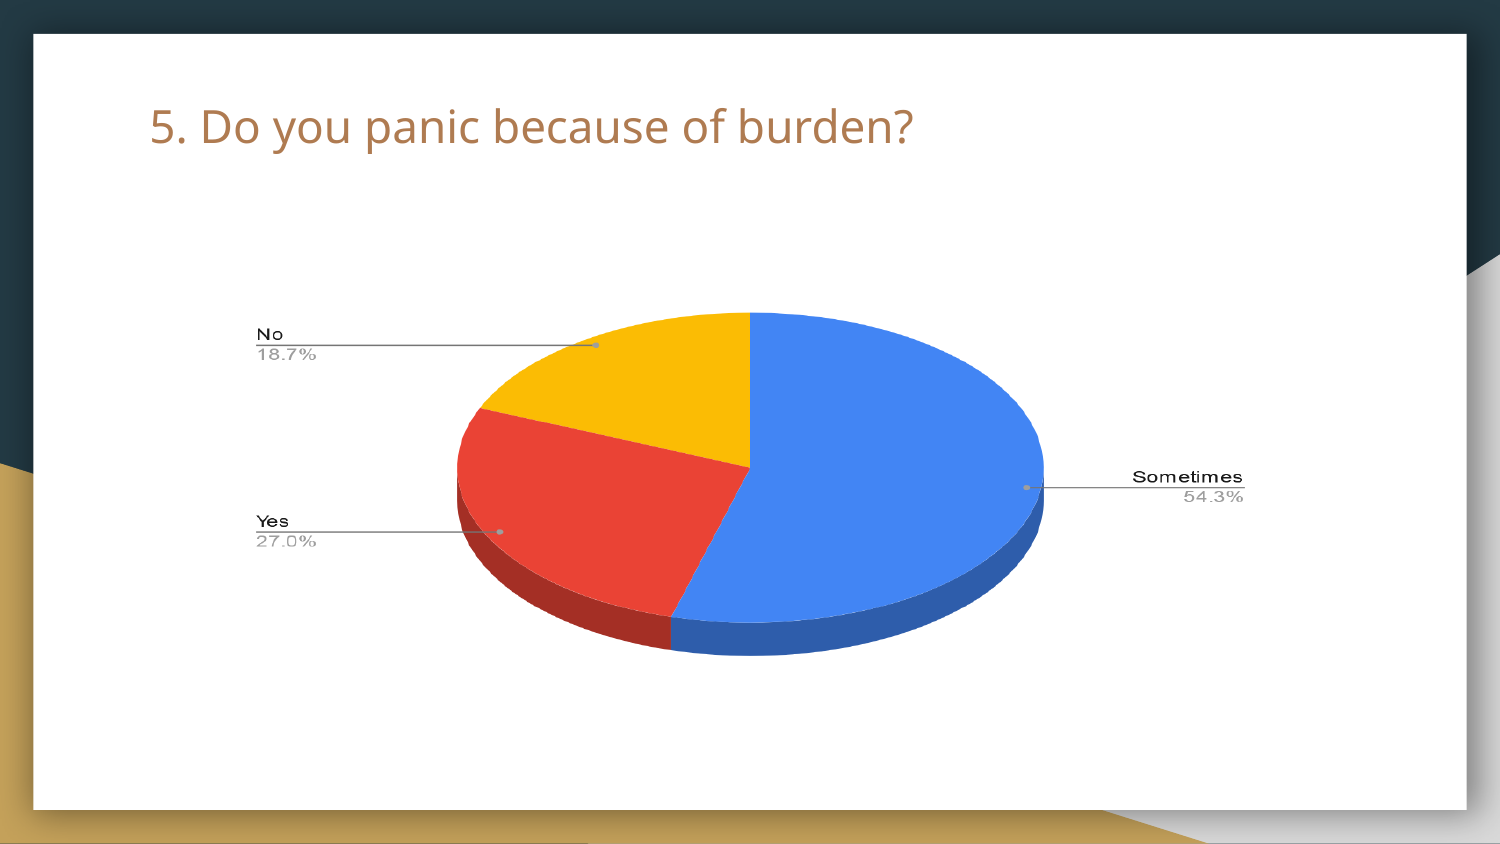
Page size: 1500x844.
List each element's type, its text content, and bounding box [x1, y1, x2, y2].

list Assignment 1 [183, 340, 1415, 743]
picture [223, 238, 1277, 730]
title 5. Do you panic because of burden? [134, 82, 1366, 239]
